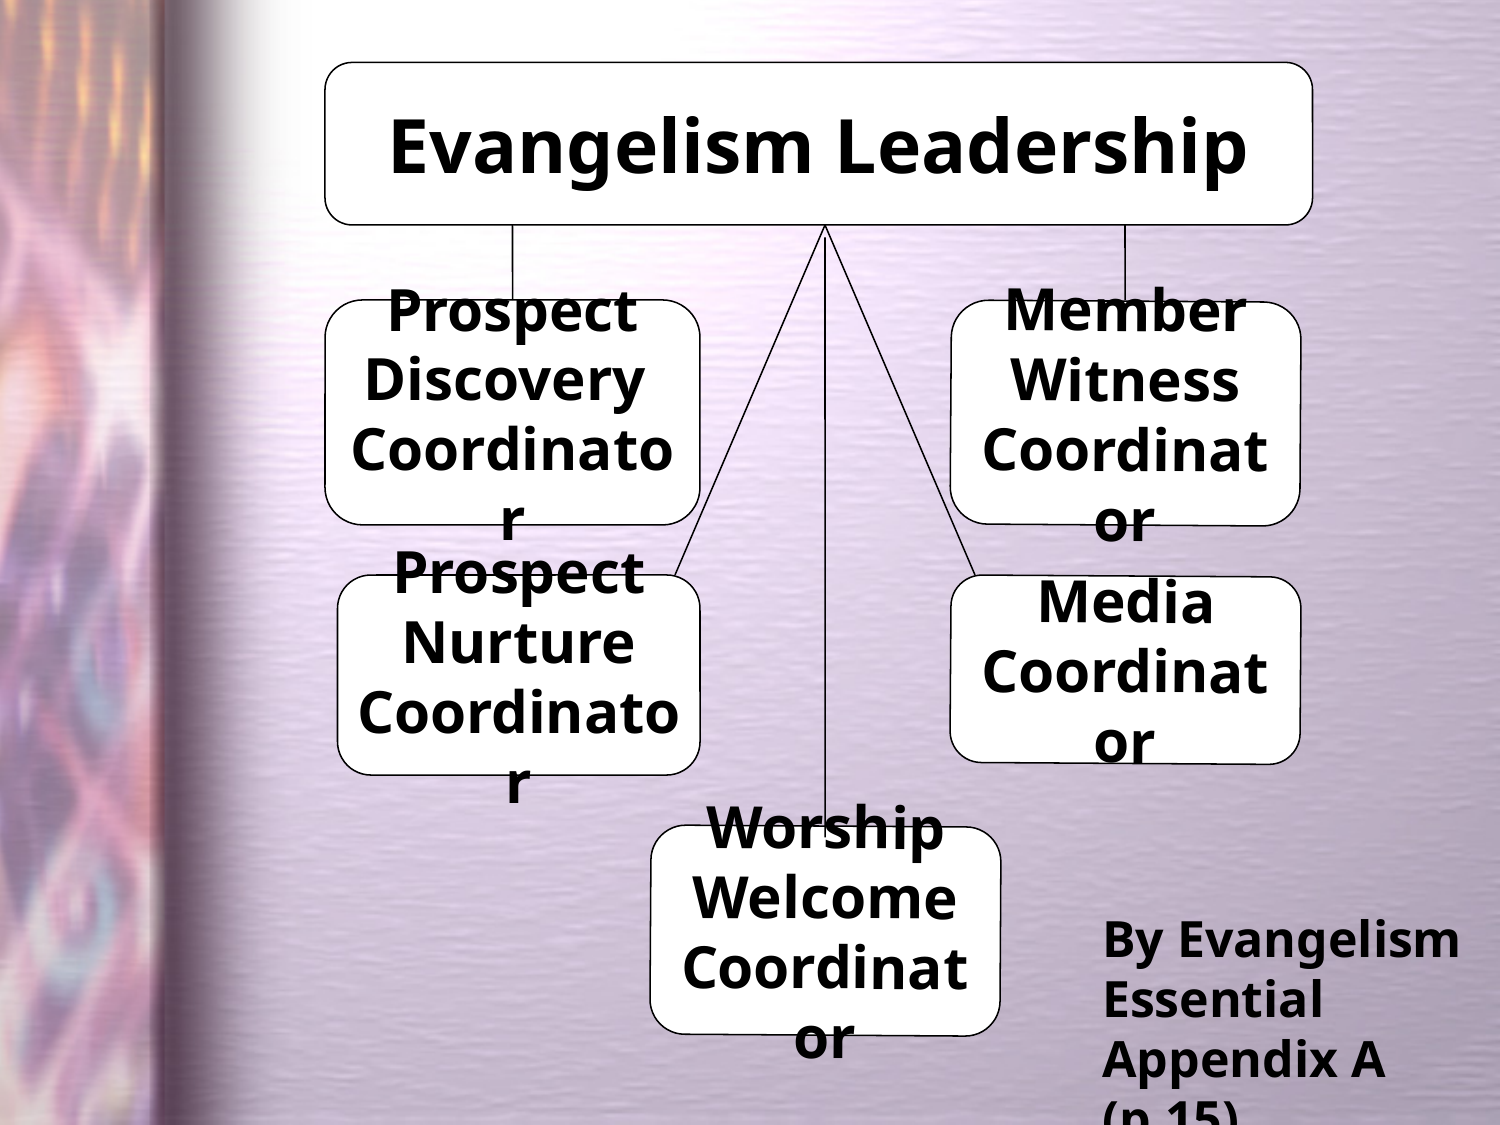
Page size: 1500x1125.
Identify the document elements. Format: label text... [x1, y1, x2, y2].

text_box Worship Welcome Coordinator [650, 825, 1001, 1037]
text_box Media Coordinator [950, 575, 1301, 765]
text_box By Evangelism Essential Appendix A (p.15) [1087, 899, 1500, 1125]
text_box Member Witness Coordinator [950, 300, 1301, 526]
picture [0, 0, 1500, 1125]
text_box Prospect Discovery Coordinator [324, 299, 700, 525]
text_box Prospect Nurture Coordinator [337, 574, 701, 776]
text_box Evangelism Leadership [324, 62, 1313, 225]
